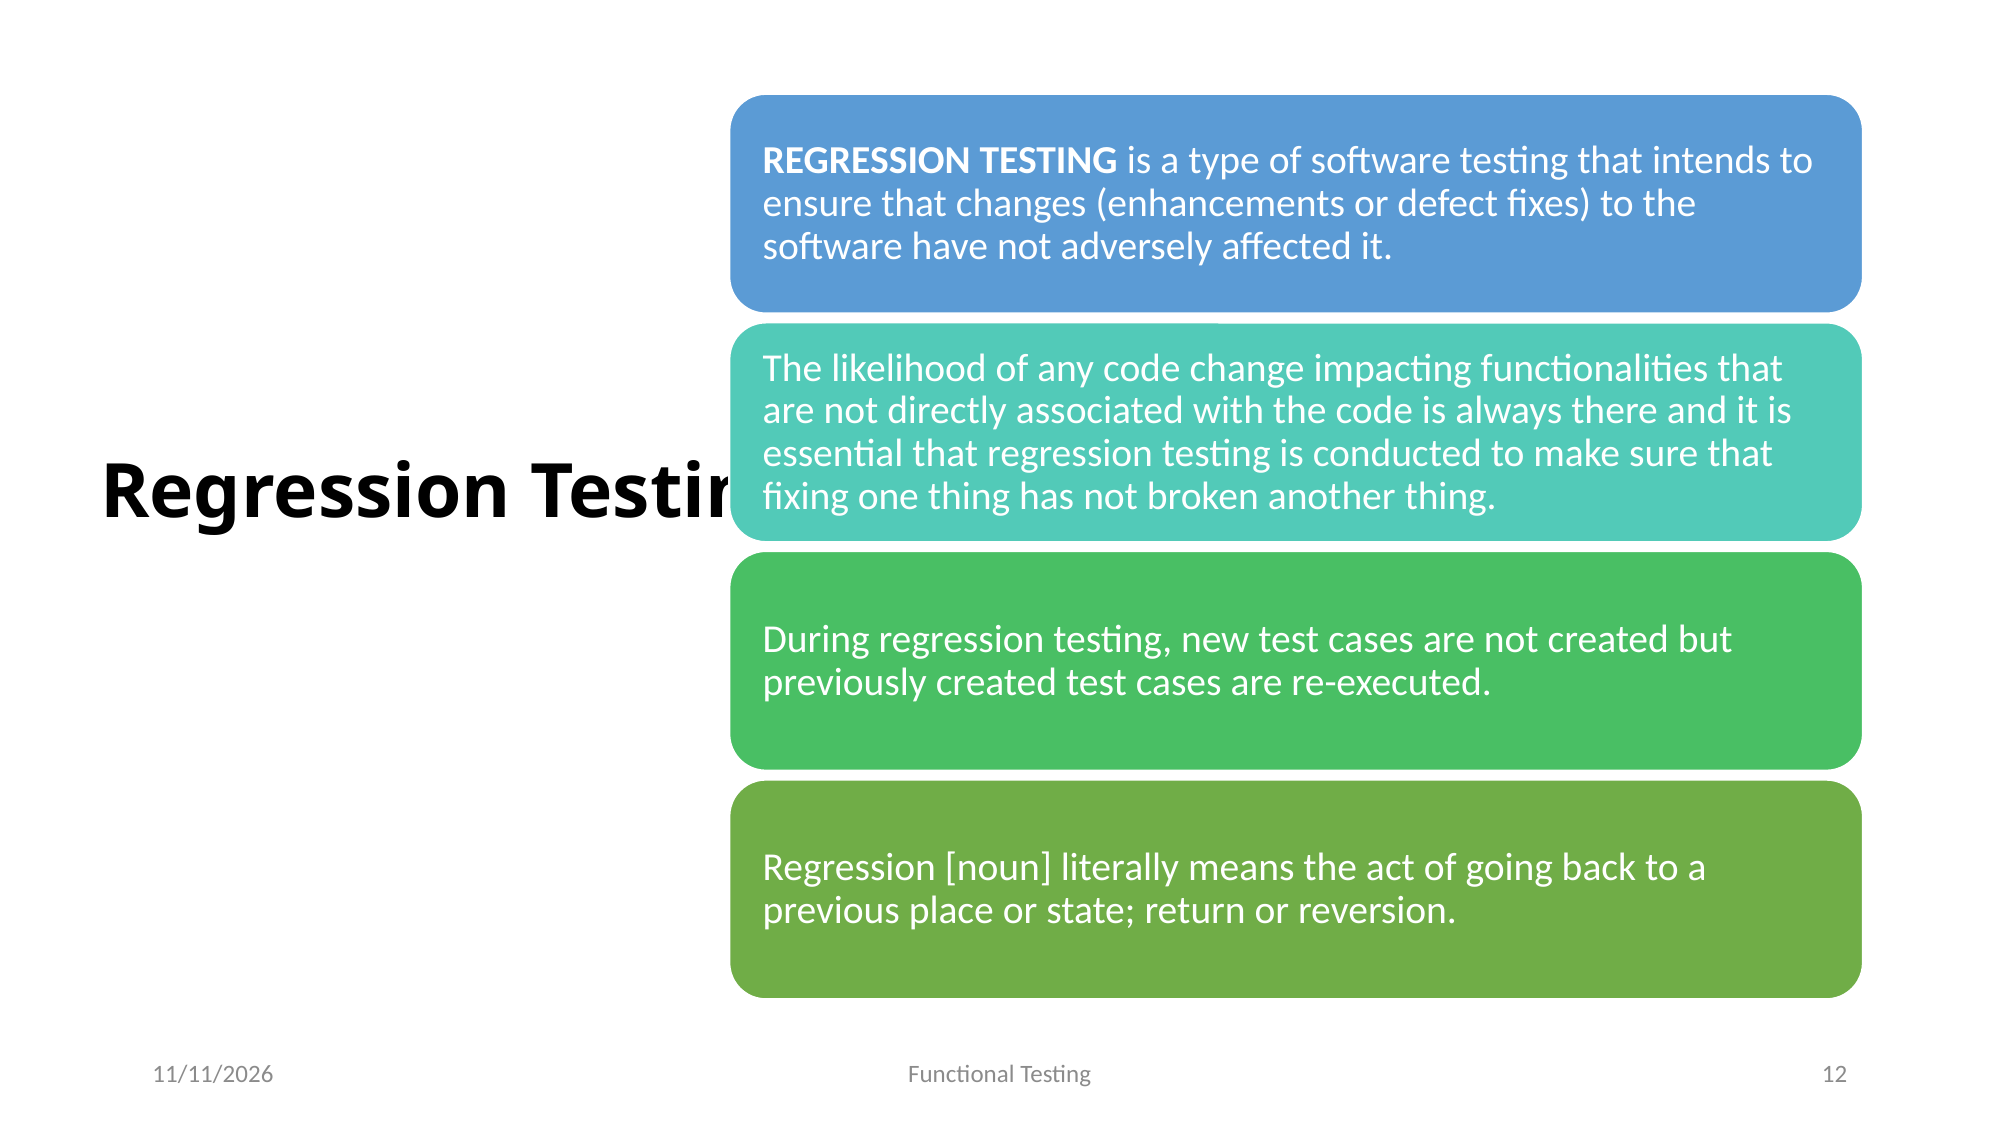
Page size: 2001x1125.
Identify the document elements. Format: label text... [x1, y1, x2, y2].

slide_number 12 [1412, 1042, 1863, 1103]
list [729, 88, 1863, 1005]
title Regression Testing [85, 101, 729, 1005]
footer Functional Testing [662, 1042, 1338, 1103]
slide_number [137, 1042, 588, 1103]
